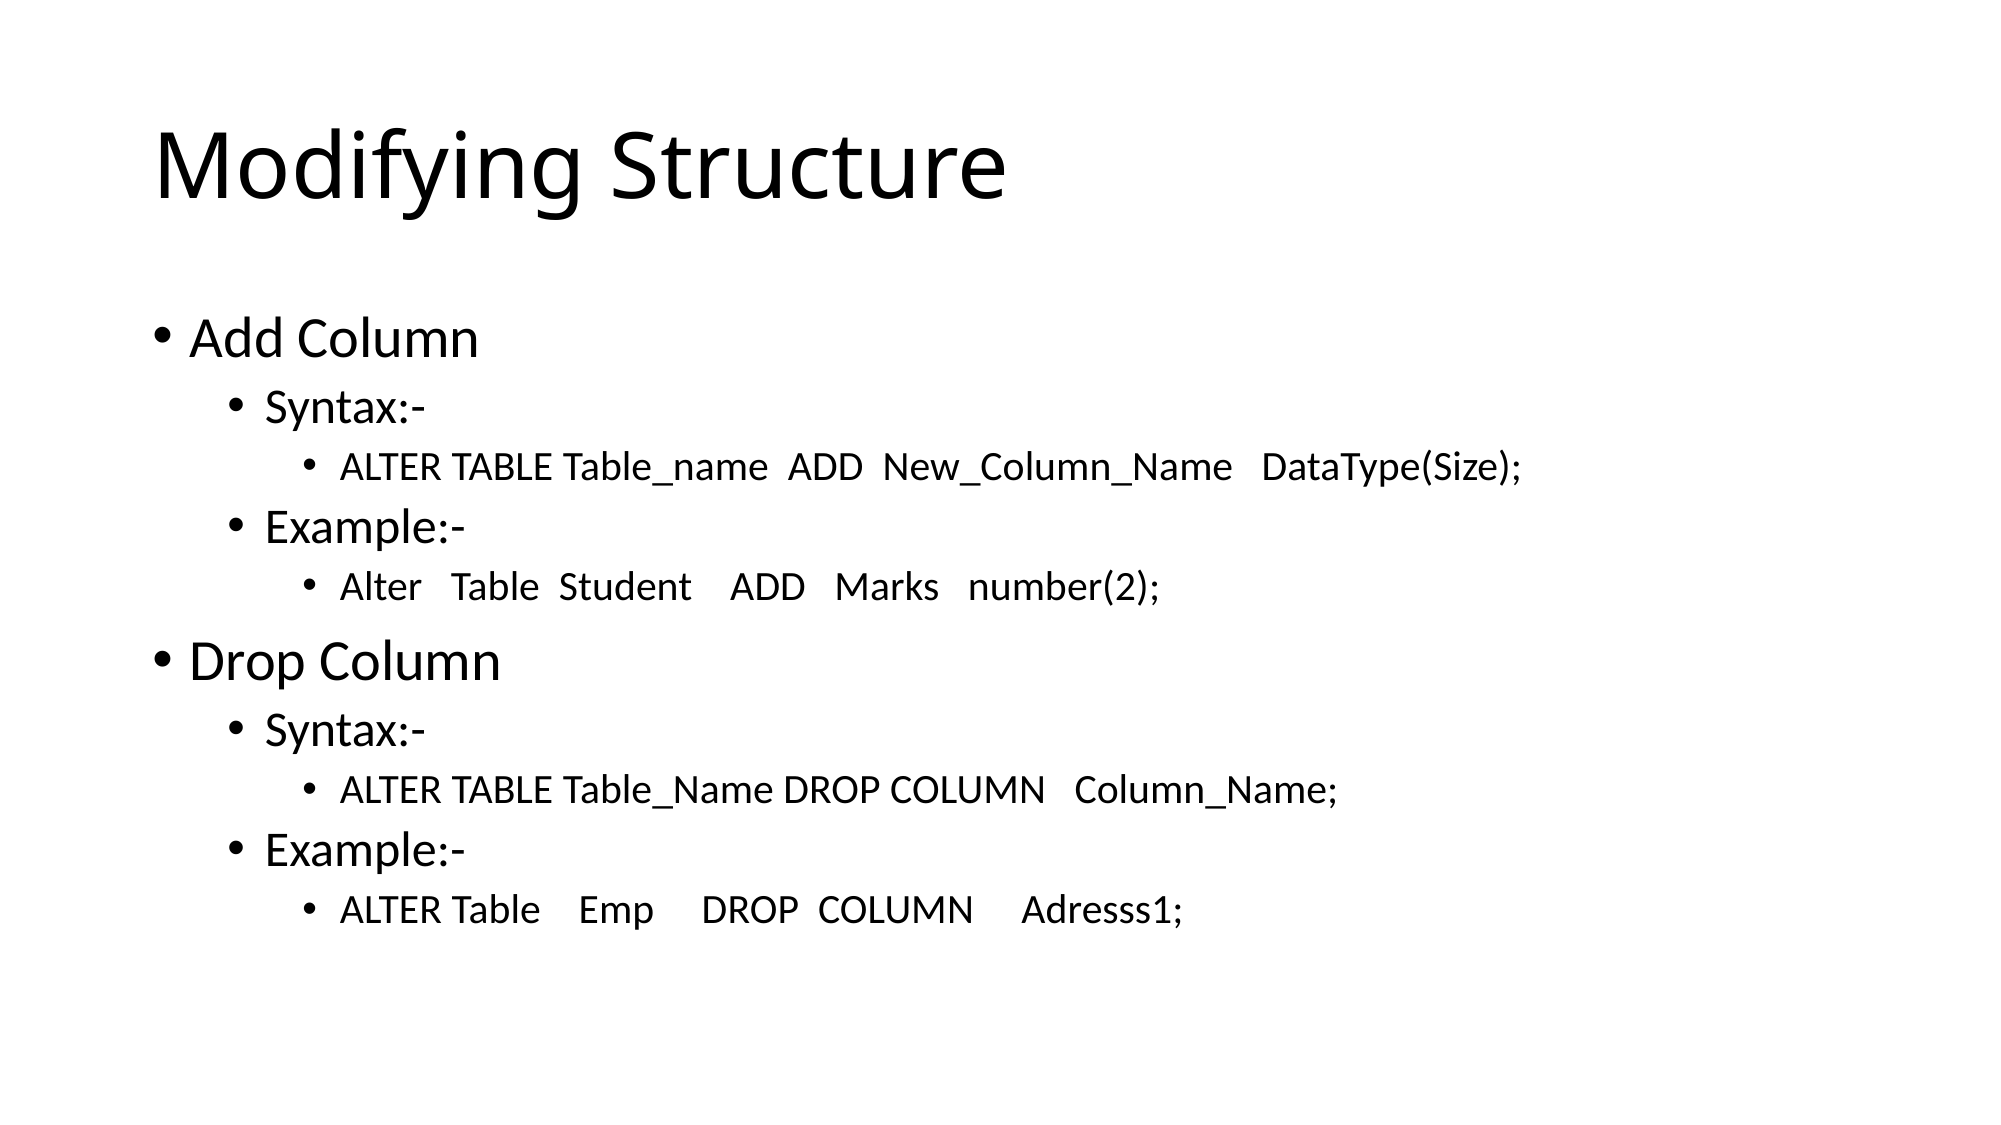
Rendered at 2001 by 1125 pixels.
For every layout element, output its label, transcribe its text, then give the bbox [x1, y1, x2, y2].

list Add Column Syntax:- ALTER TABLE Table_name ADD New_Column_Name DataType(Size); Example:- Alter Table Student ADD Marks number(2); Drop Column Syntax:- ALTER TABLE Table_Name DROP COLUMN Column_Name; Example:- ALTER Table Emp DROP COLUMN Adresss1; [137, 299, 1863, 1014]
title Modifying Structure [137, 59, 1863, 278]
